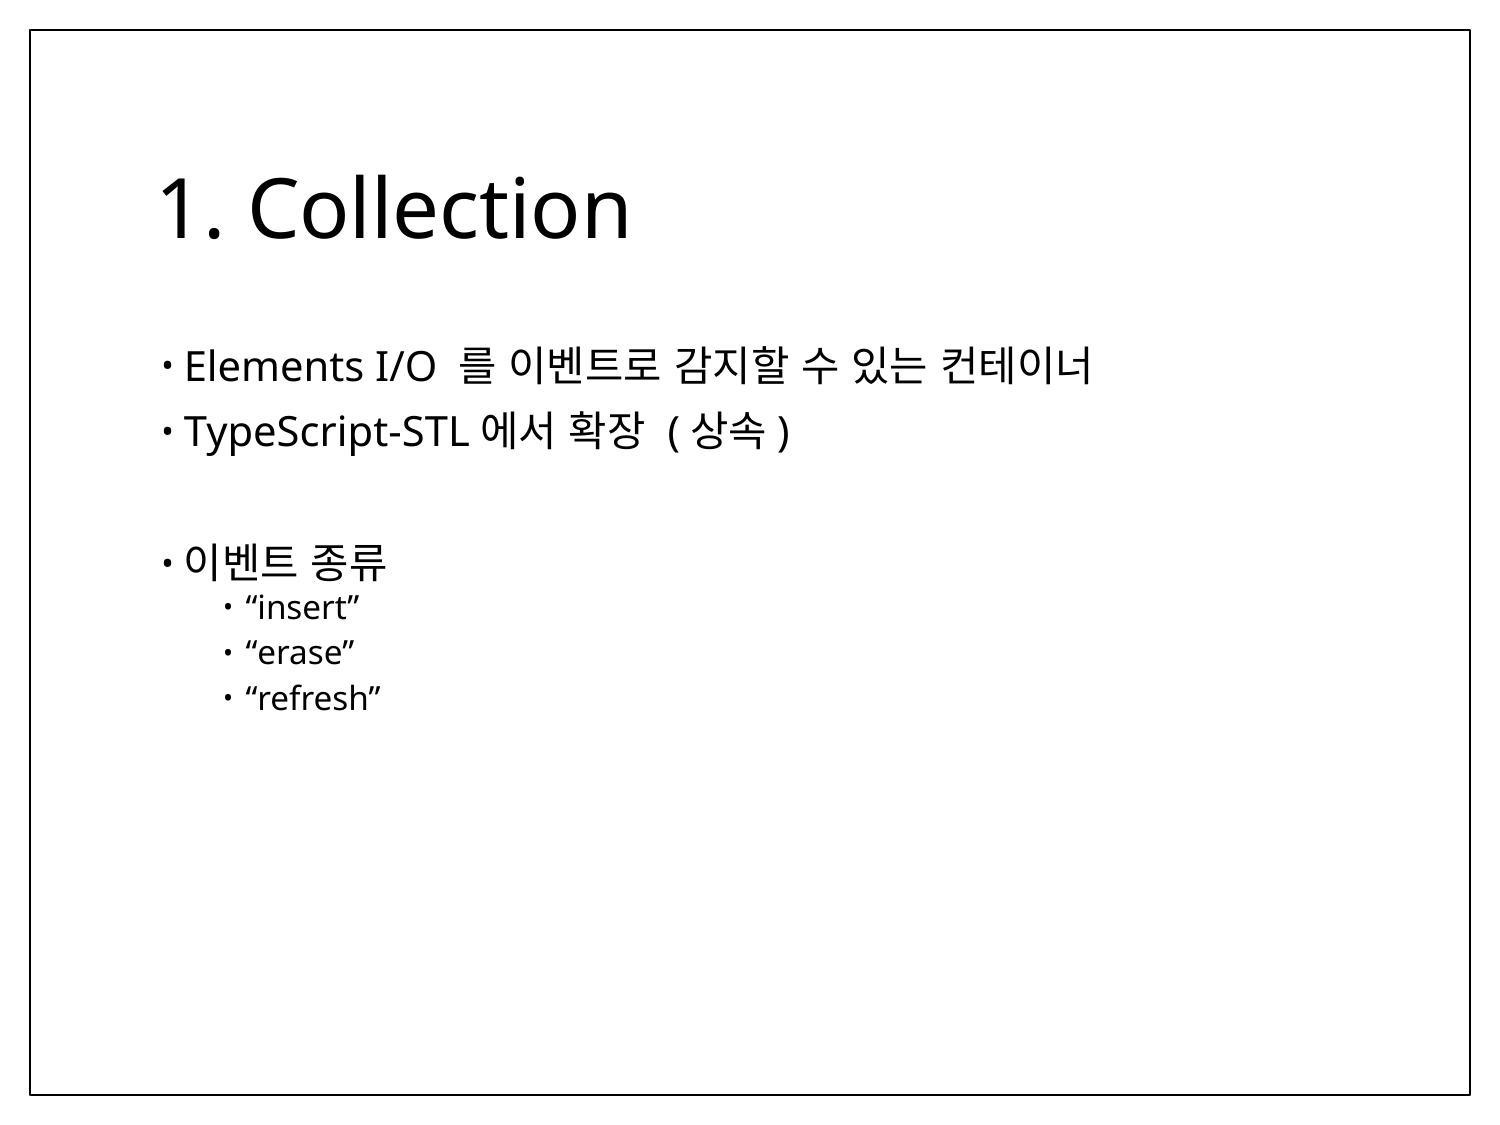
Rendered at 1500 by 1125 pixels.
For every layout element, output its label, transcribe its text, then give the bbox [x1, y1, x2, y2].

list Elements I/O 를 이벤트로 감지할 수 있는 컨테이너 TypeScript-STL에서 확장 (상속) 이벤트 종류 “insert” “erase” “refresh” [140, 337, 1356, 1000]
title 1. Collection [140, 99, 1356, 323]
